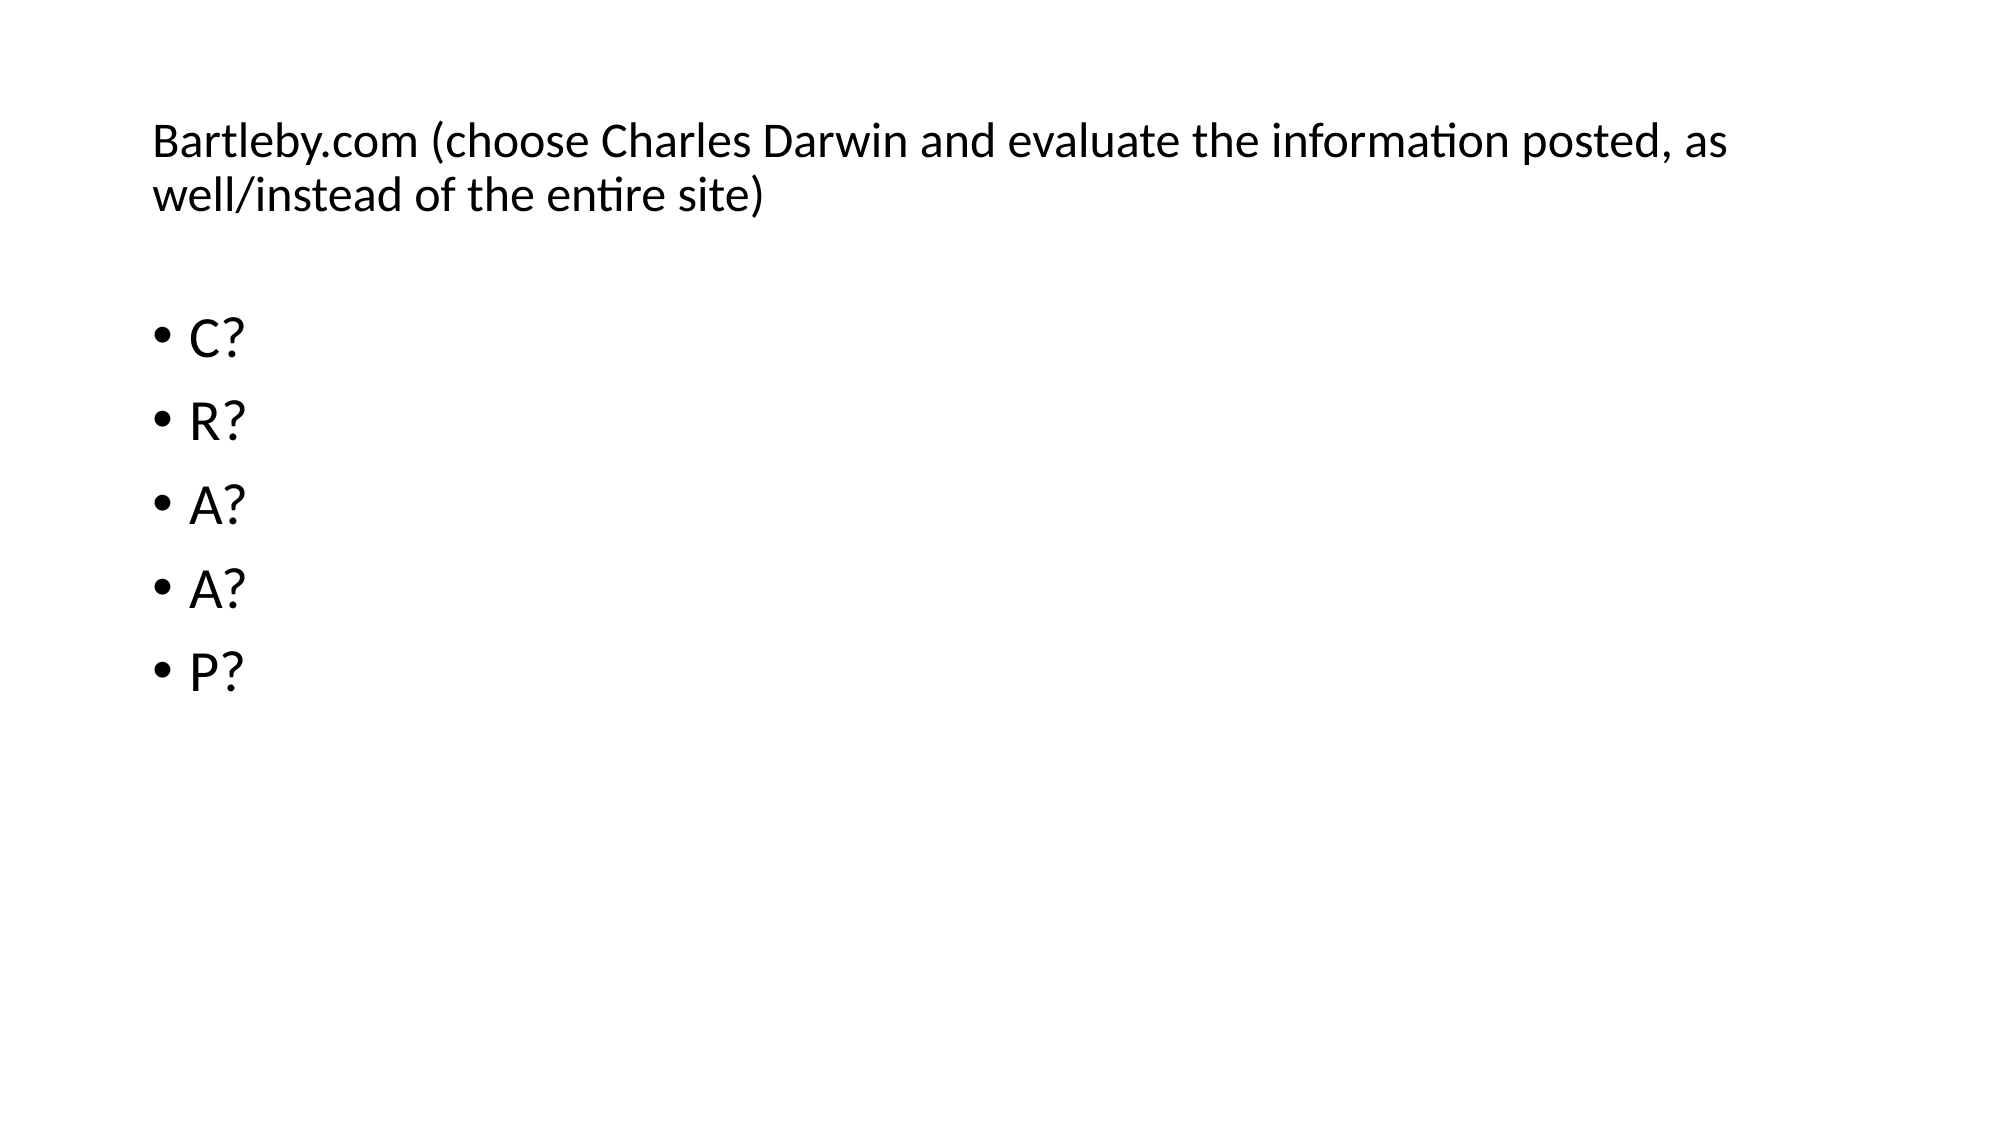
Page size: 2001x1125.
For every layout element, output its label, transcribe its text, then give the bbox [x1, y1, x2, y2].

title Bartleby.com (choose Charles Darwin and evaluate the information posted, as well/instead of the entire site) [137, 59, 1863, 278]
list C? R? A? A? P? [137, 299, 1863, 1014]
